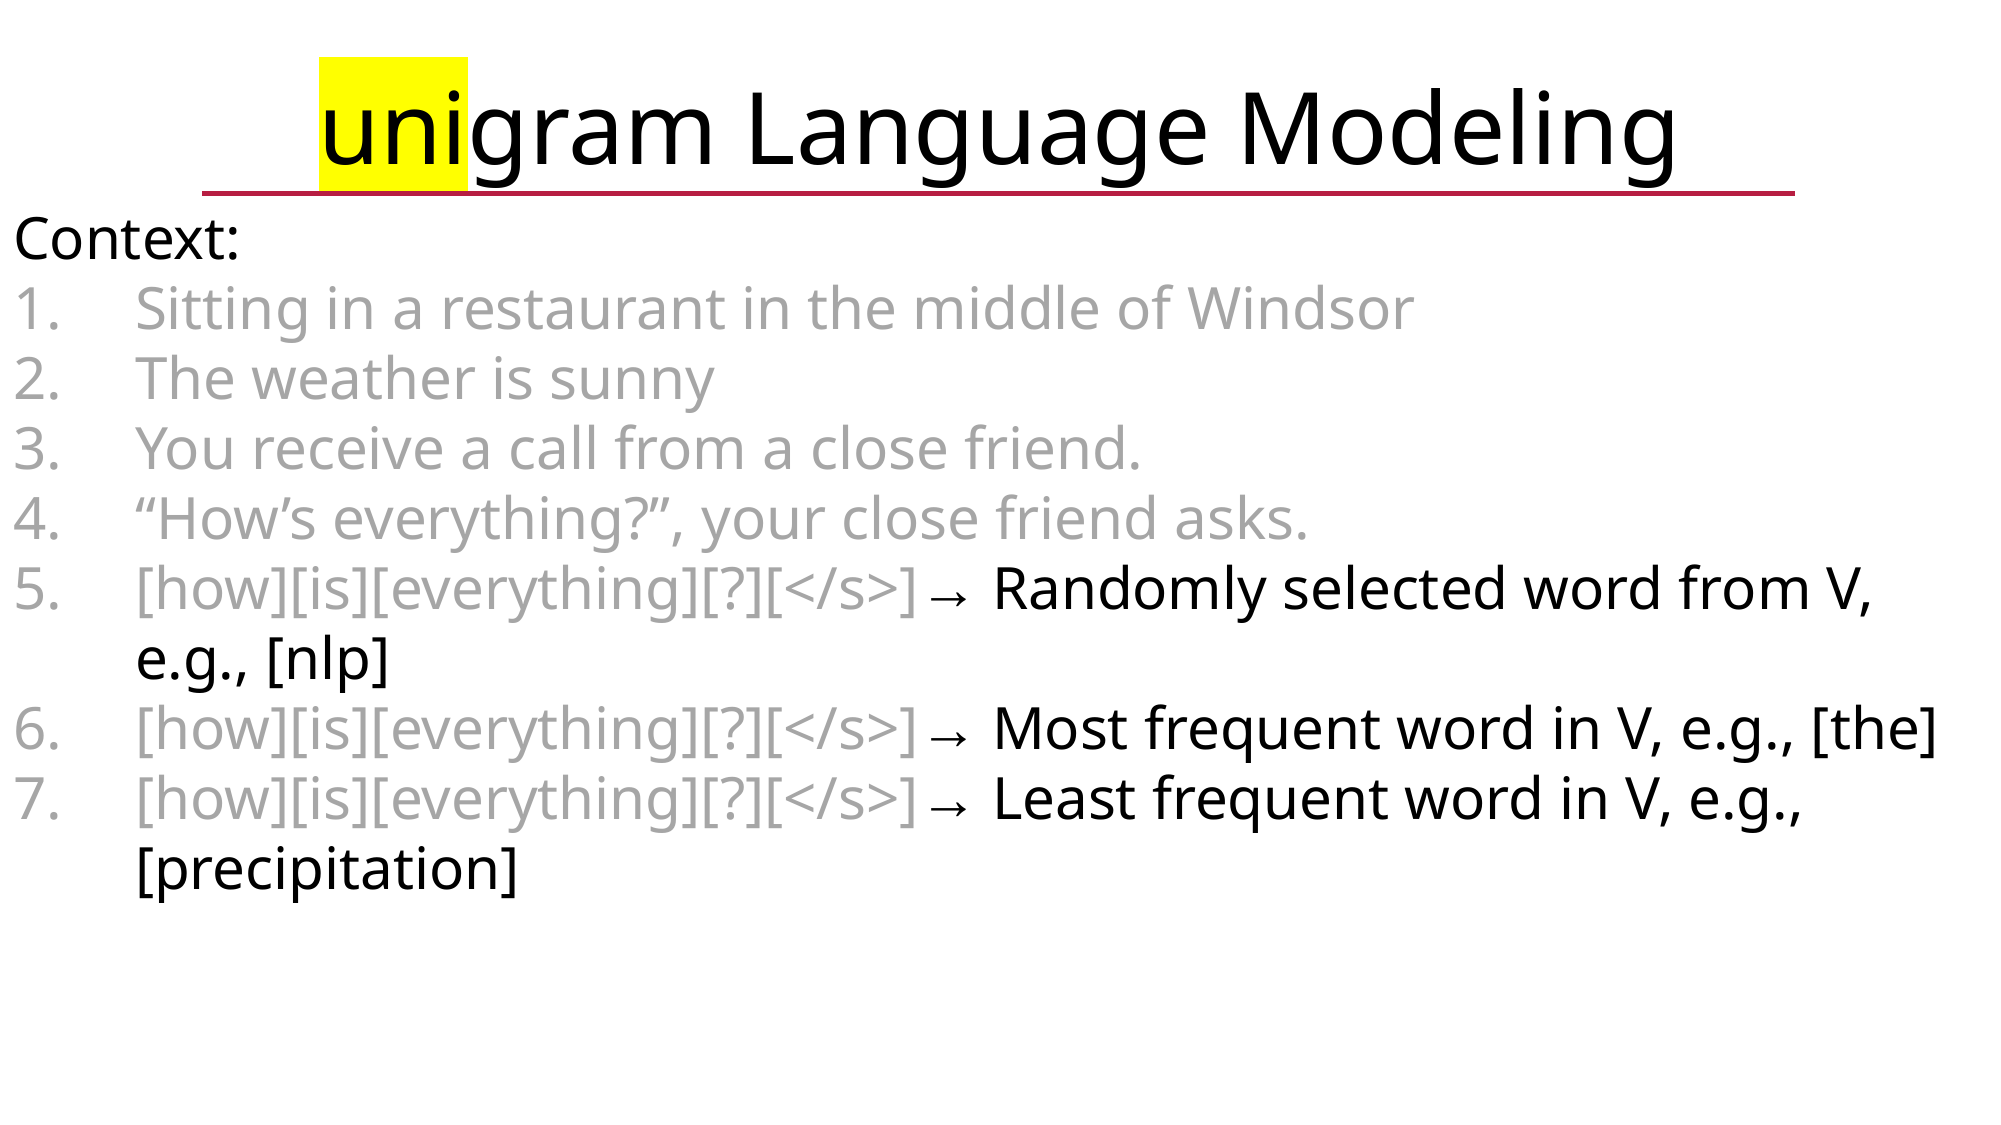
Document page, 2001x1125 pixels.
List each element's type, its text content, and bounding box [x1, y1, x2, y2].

text_box Context: Sitting in a restaurant in the middle of Windsor The weather is sunny You receive a call from a close friend. “How’s everything?”, your close friend asks. [how][is][everything][?][</s>]→ Randomly selected word from V, e.g., [nlp] [how][is][everything][?][</s>]→ Most frequent word in V, e.g., [the] [how][is][everything][?][</s>]→ Least frequent word in V, e.g., [precipitation] [0, 193, 1999, 1049]
text_box unigram Language Modeling [0, 57, 2000, 192]
